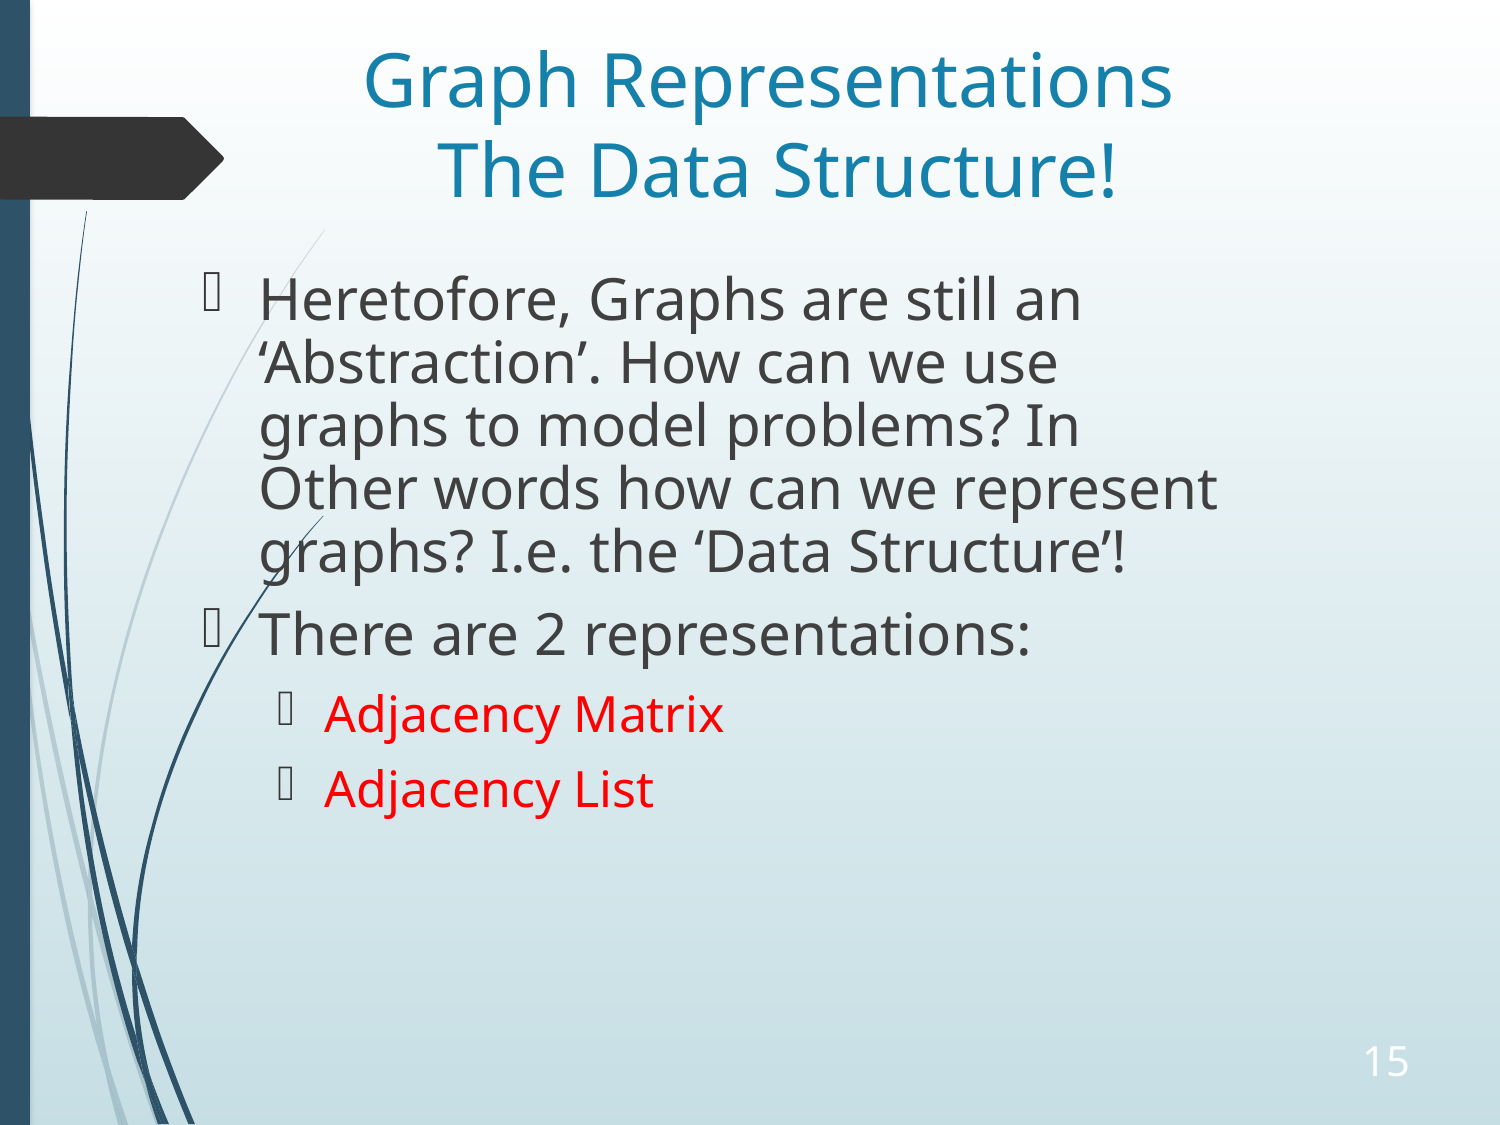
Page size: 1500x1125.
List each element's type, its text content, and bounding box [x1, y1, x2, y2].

slide_number 15 [1074, 1024, 1425, 1103]
list Heretofore, Graphs are still an ‘Abstraction’. How can we use graphs to model problems? In Other words how can we represent graphs? I.e. the ‘Data Structure’! There are 2 representations: Adjacency Matrix Adjacency List [187, 262, 1269, 883]
title Graph Representations The Data Structure! [125, 24, 1413, 138]
